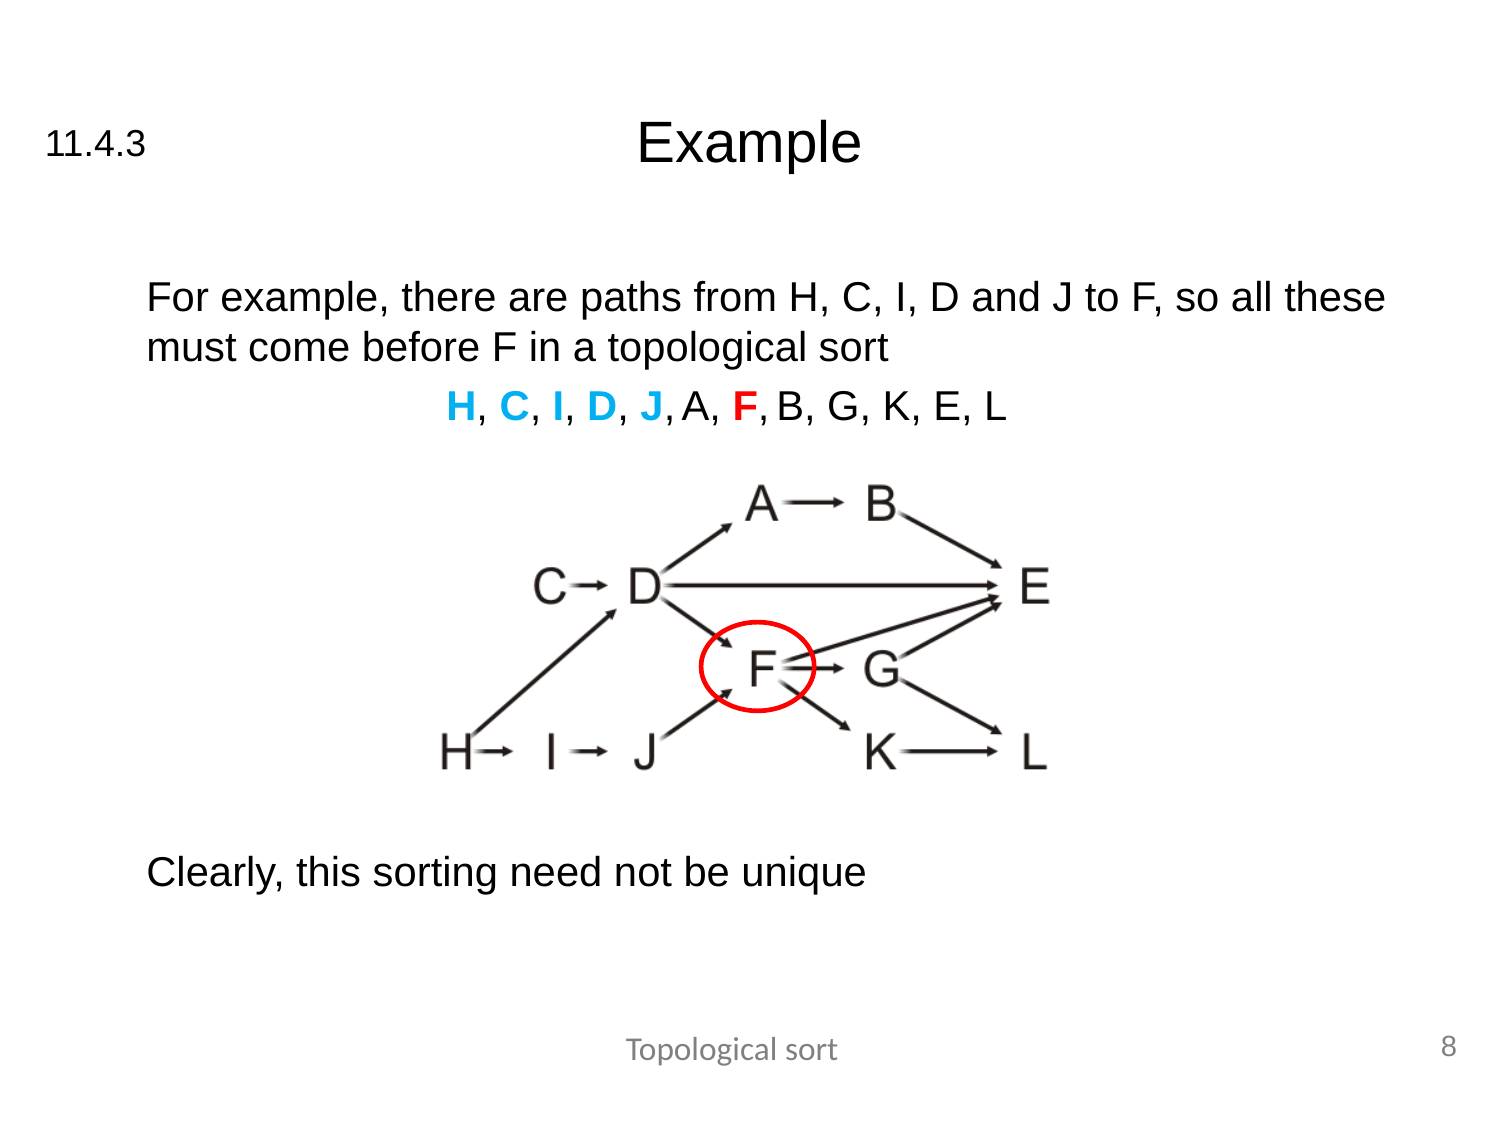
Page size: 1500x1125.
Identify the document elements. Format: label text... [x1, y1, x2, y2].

text_box 11.4.3 [30, 111, 162, 172]
list For example, there are paths from H, C, I, D and J to F, so all these must come before F in a topological sort H, C, I, D, J, A, F, B, G, K, E, L Clearly, this sorting need not be unique [74, 262, 1426, 1006]
title Example [74, 44, 1426, 233]
picture [418, 467, 1081, 787]
